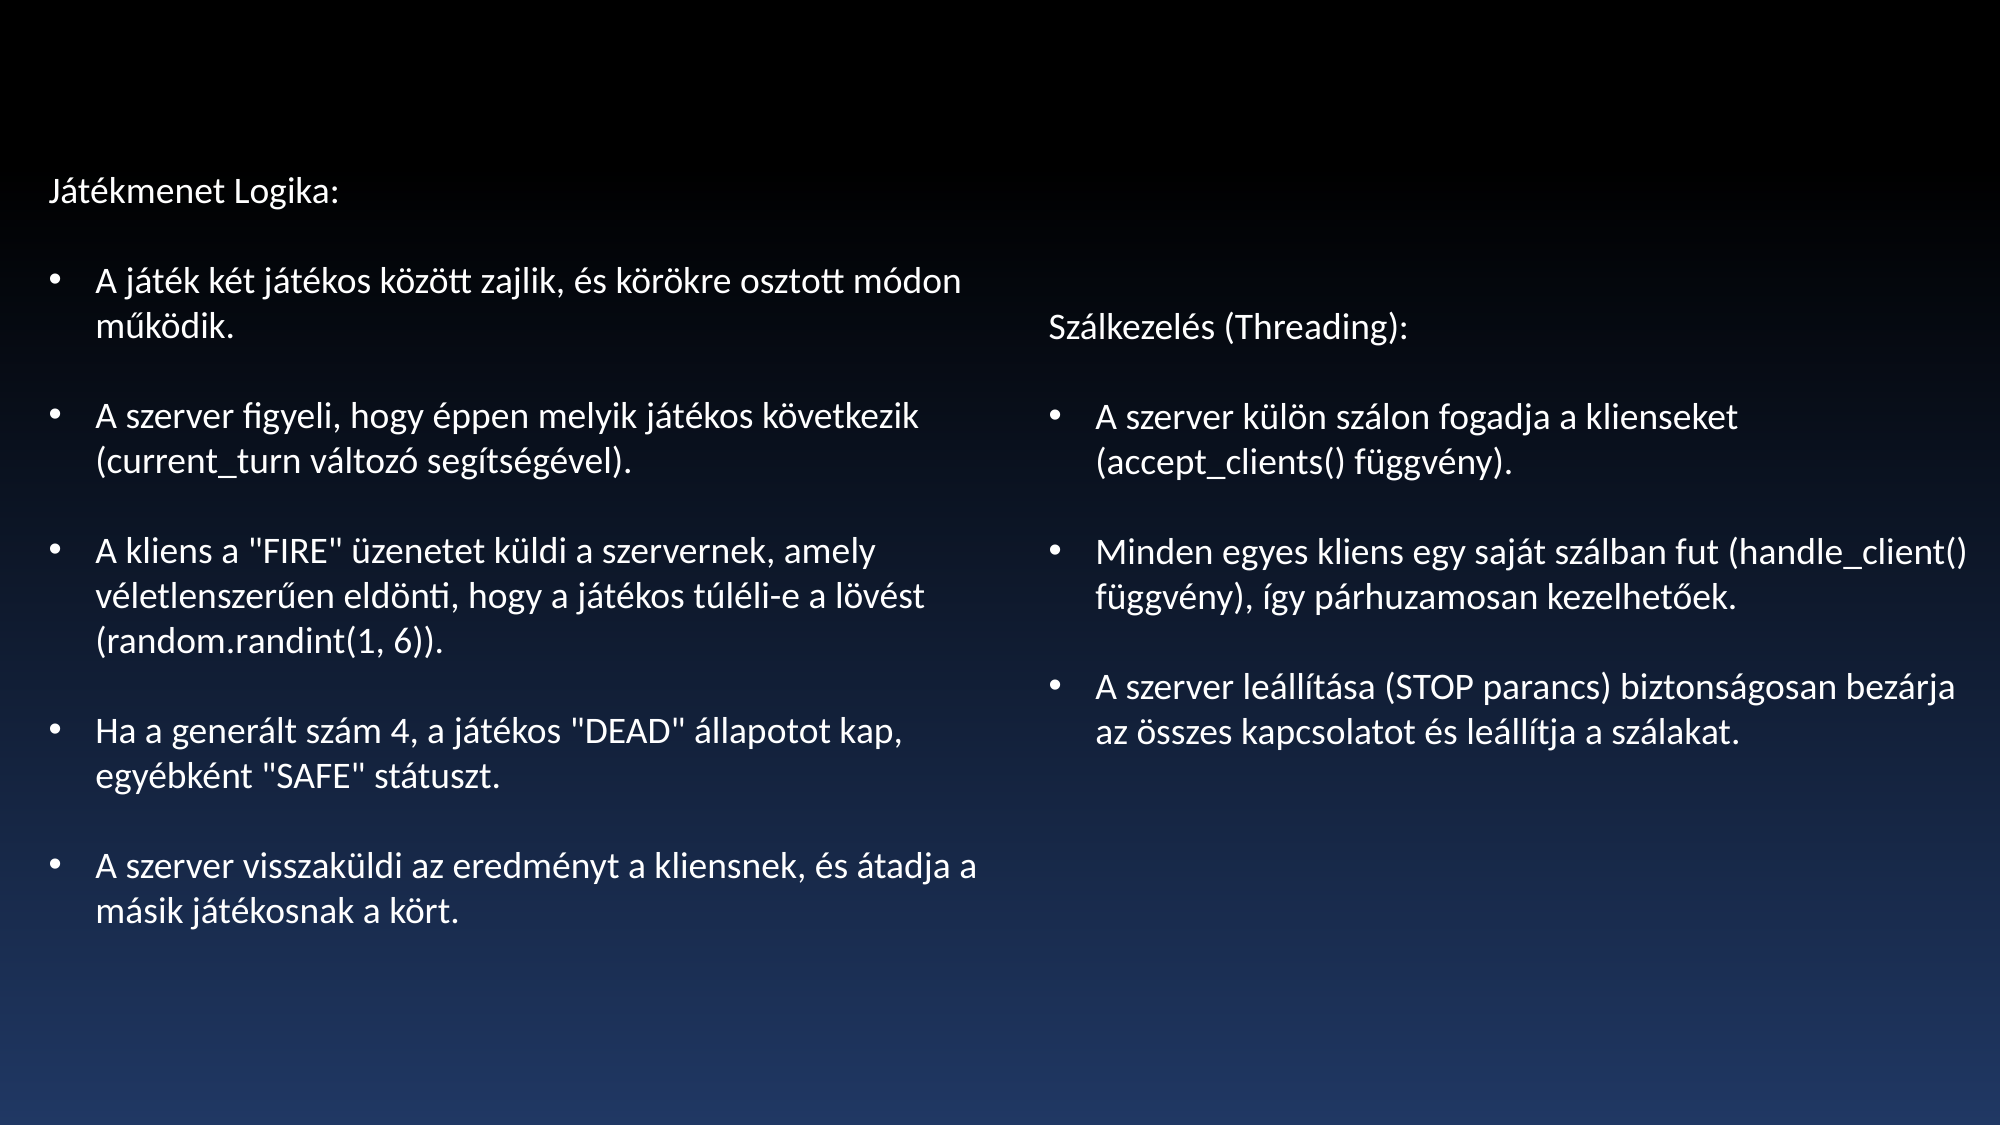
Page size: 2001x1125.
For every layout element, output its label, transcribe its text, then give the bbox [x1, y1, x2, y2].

text_box Játékmenet Logika: A játék két játékos között zajlik, és körökre osztott módon működik. A szerver figyeli, hogy éppen melyik játékos következik (current_turn változó segítségével). A kliens a "FIRE" üzenetet küldi a szervernek, amely véletlenszerűen eldönti, hogy a játékos túléli-e a lövést (random.randint(1, 6)). Ha a generált szám 4, a játékos "DEAD" állapotot kap, egyébként "SAFE" státuszt. A szerver visszaküldi az eredményt a kliensnek, és átadja a másik játékosnak a kört. [33, 158, 1034, 939]
text_box Szálkezelés (Threading): A szerver külön szálon fogadja a klienseket (accept_clients() függvény). Minden egyes kliens egy saját szálban fut (handle_client() függvény), így párhuzamosan kezelhetőek. A szerver leállítása (STOP parancs) biztonságosan bezárja az összes kapcsolatot és leállítja a szálakat. [1033, 294, 1984, 760]
